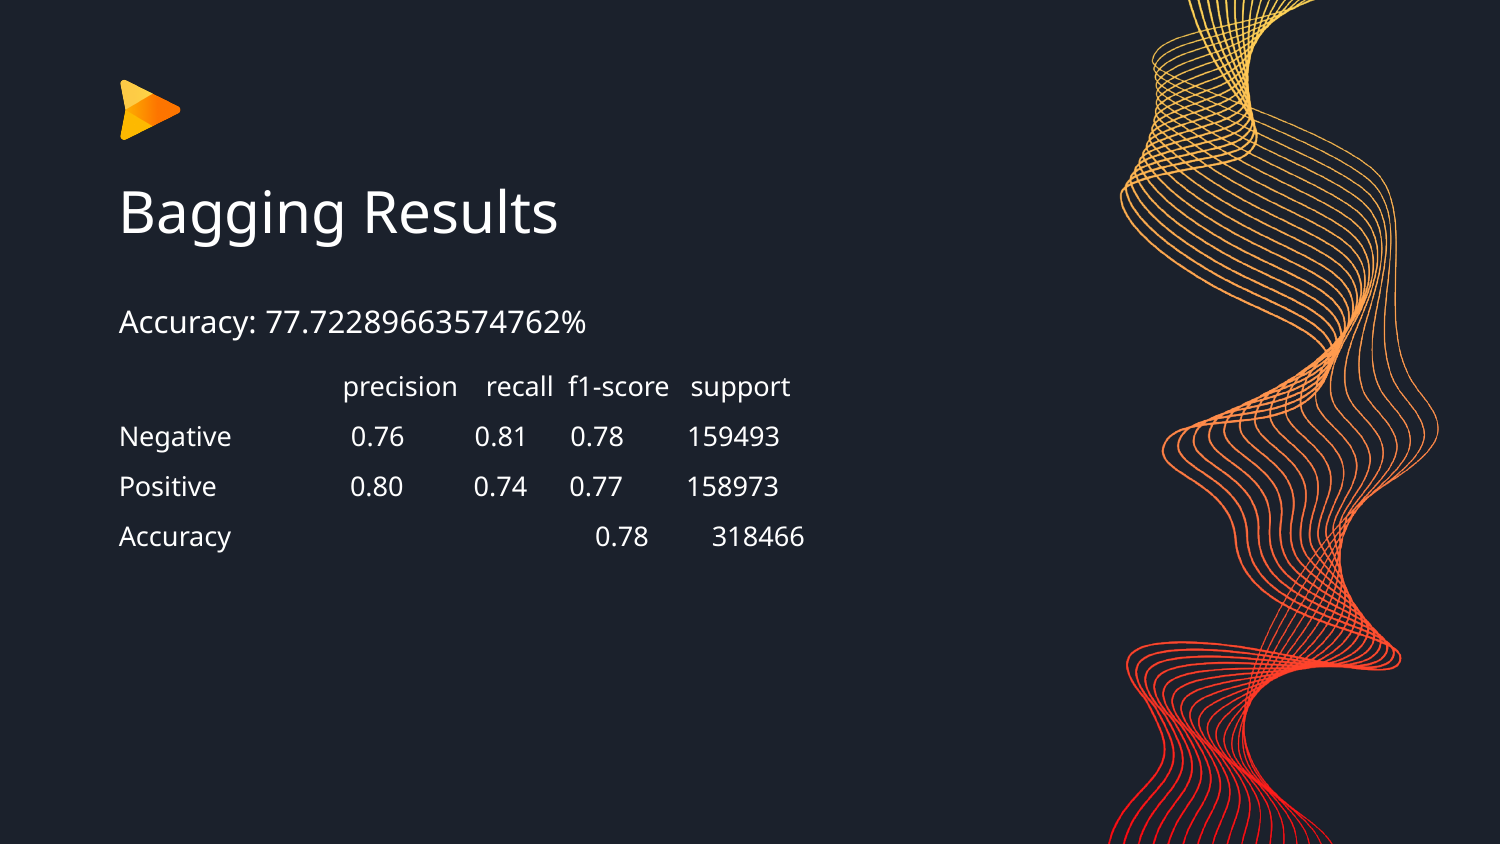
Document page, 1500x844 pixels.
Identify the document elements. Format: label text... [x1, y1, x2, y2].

title Bagging Results [103, 151, 1364, 271]
list Accuracy: 77.72289663574762% precision recall f1-score support Negative 0.76 0.81 0.78 159493 Positive 0.80 0.74 0.77 158973 Accuracy 0.78 318466 [103, 281, 1010, 717]
picture [119, 78, 181, 140]
picture [1056, 0, 1483, 844]
